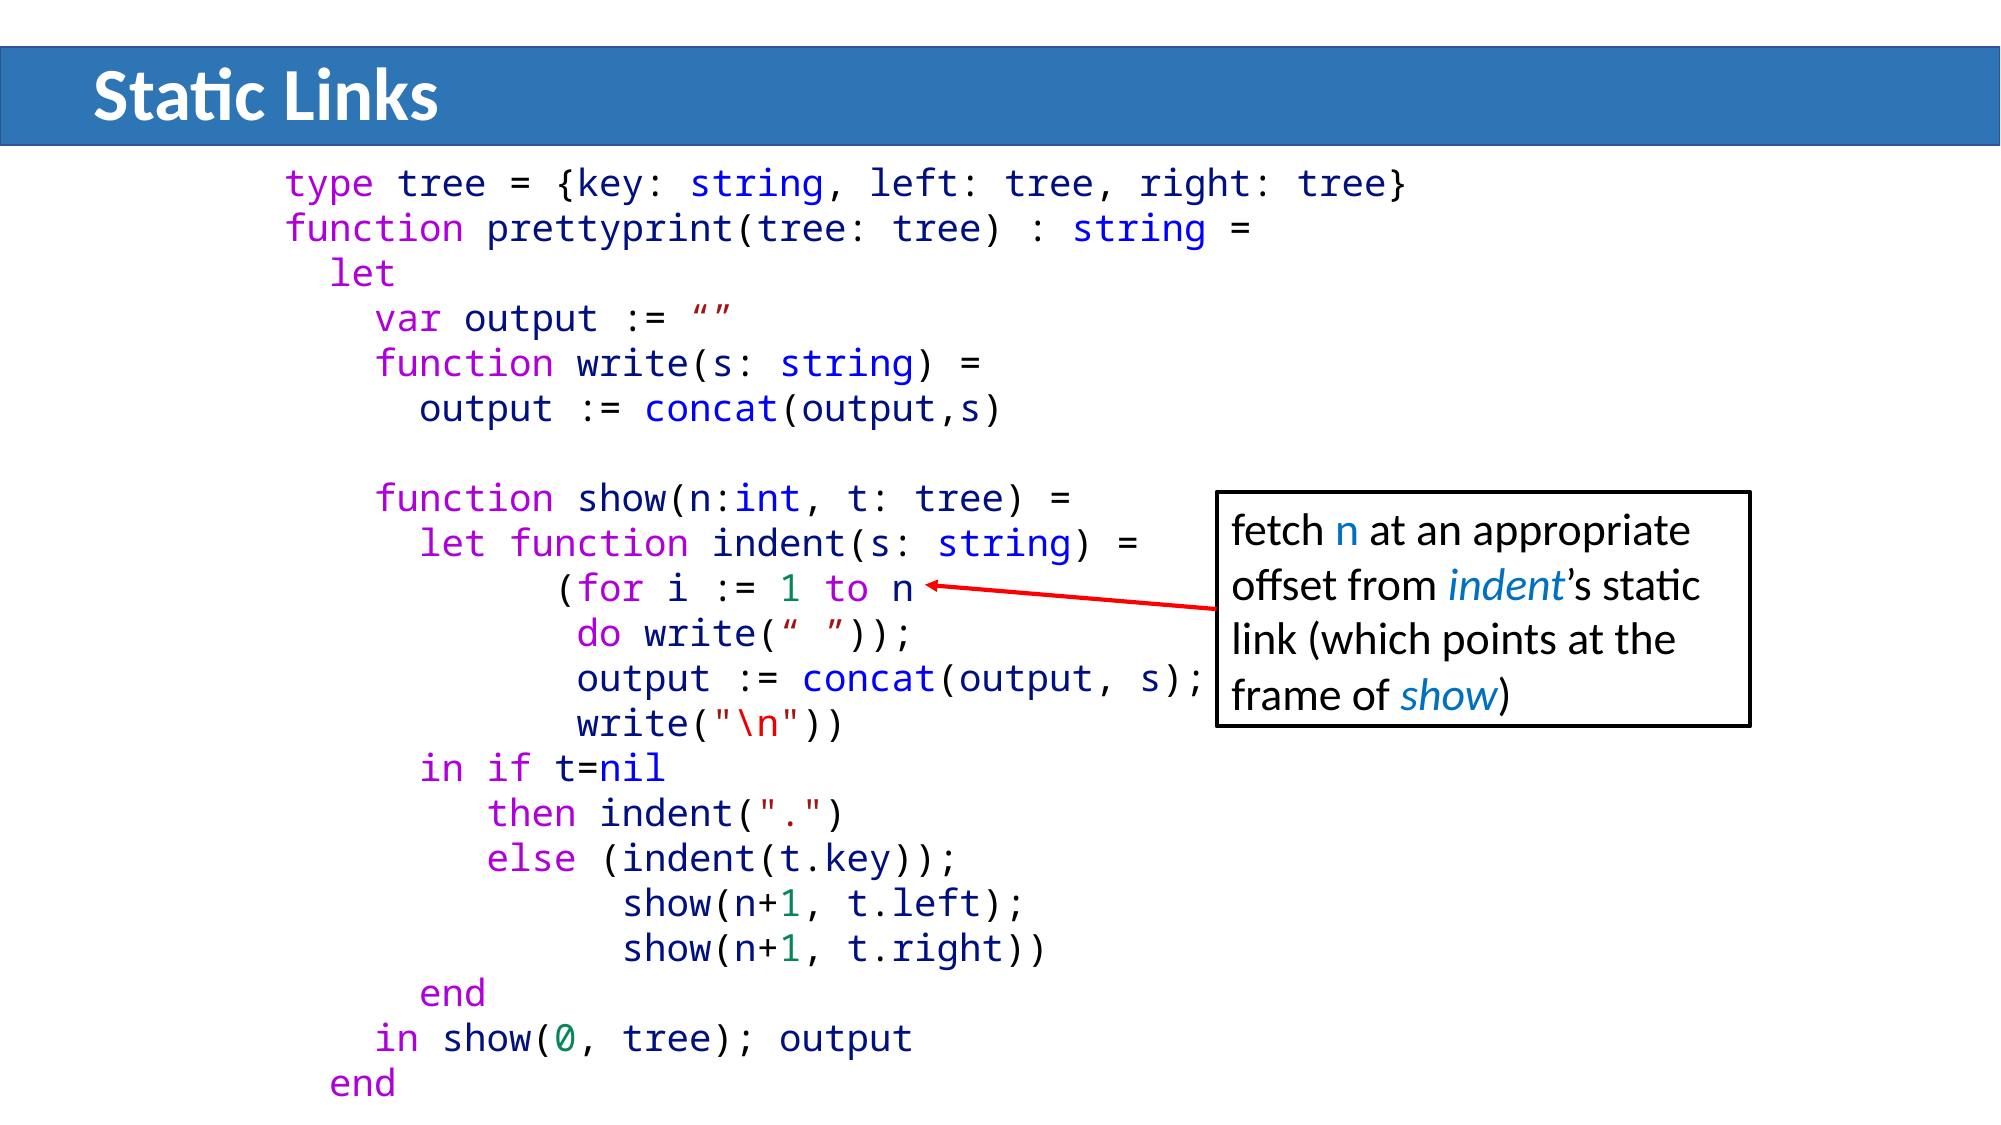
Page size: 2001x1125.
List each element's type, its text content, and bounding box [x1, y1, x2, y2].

text_box fetch n at an appropriate offset from indent’s static link (which points at the frame of show) [1216, 491, 1750, 727]
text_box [924, 584, 1217, 611]
text_box type tree = {key: string, left: tree, right: tree} function prettyprint(tree: tree) : string = let var output := “” function write(s: string) = output := concat(output,s) function show(n:int, t: tree) = let function indent(s: string) = (for i := 1 to n do write(“ ”)); output := concat(output, s); write("\n")) in if t=nil then indent(".") else (indent(t.key)); show(n+1, t.left); show(n+1, t.right)) end in show(0, tree); output end [269, 151, 1750, 1111]
title Static Links [79, 47, 1928, 146]
